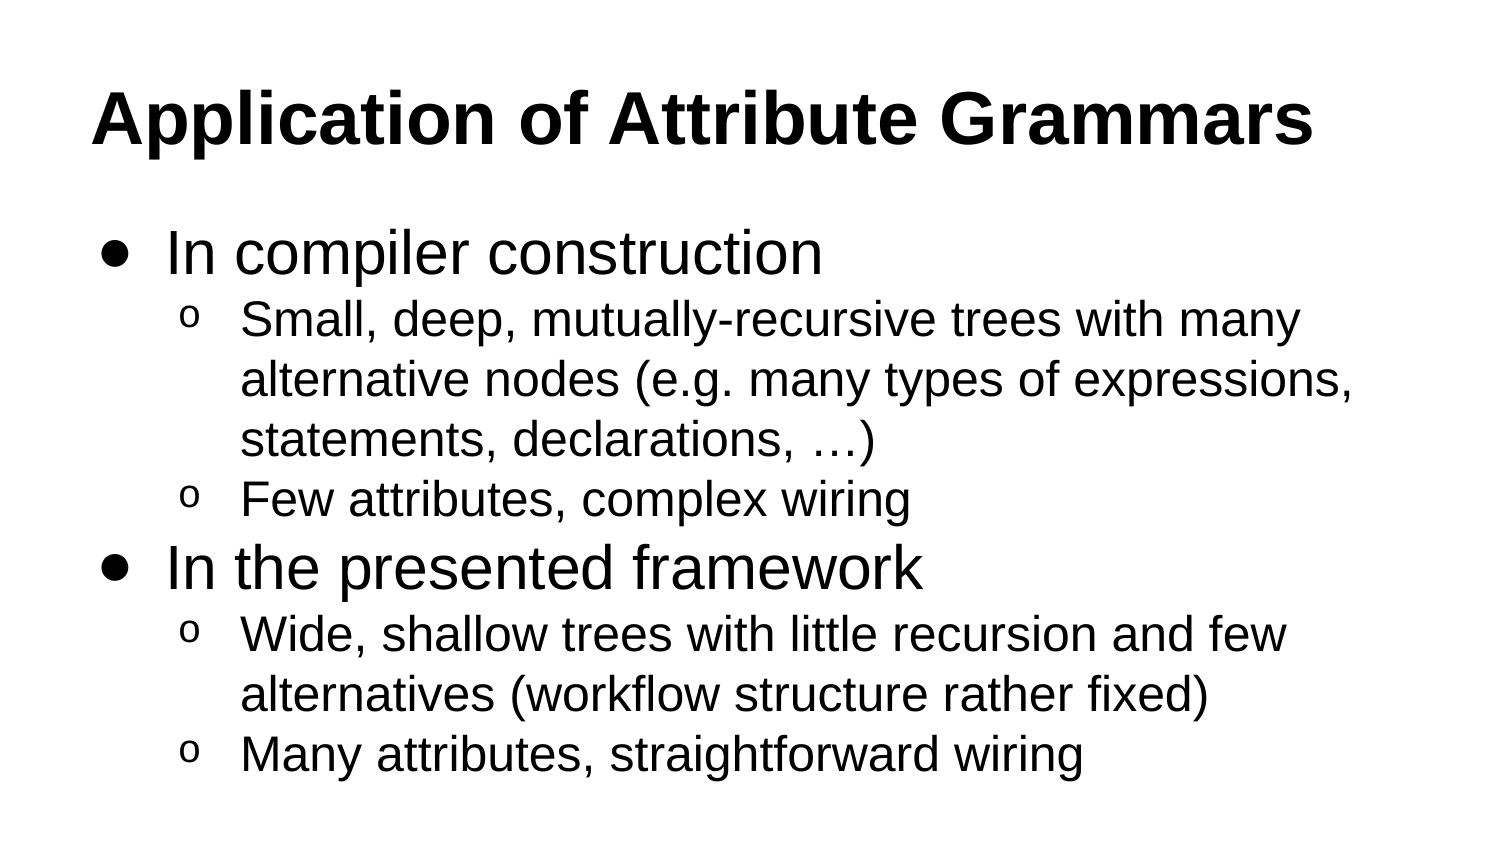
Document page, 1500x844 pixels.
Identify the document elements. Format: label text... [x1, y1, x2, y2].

list In compiler construction Small, deep, mutually-recursive trees with many alternative nodes (e.g. many types of expressions, statements, declarations, …) Few attributes, complex wiring In the presented framework Wide, shallow trees with little recursion and few alternatives (workflow structure rather fixed) Many attributes, straightforward wiring [75, 196, 1425, 808]
title Application of Attribute Grammars [75, 33, 1425, 175]
